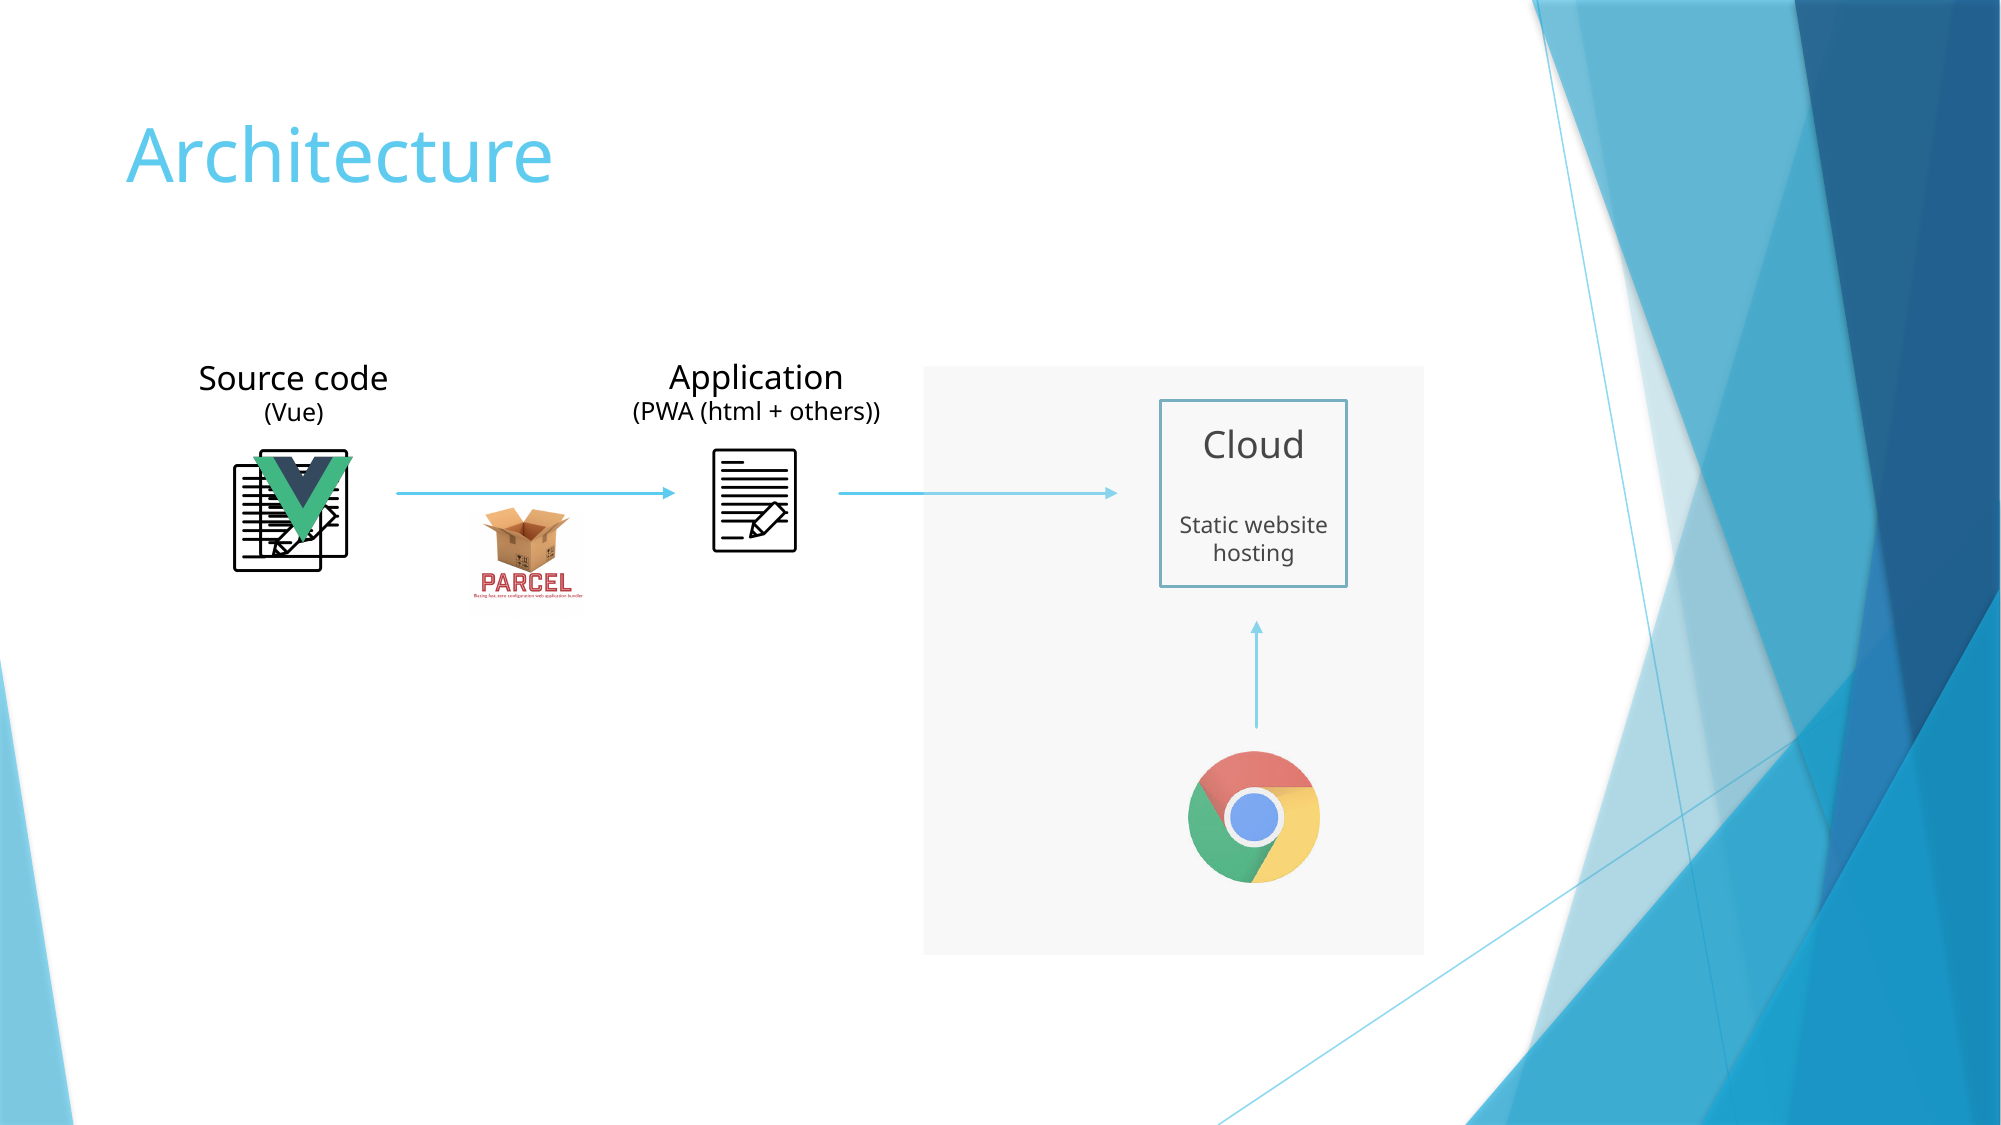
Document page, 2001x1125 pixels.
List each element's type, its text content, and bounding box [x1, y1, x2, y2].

text_box Application (PWA (html + others)) [618, 348, 896, 434]
text_box Source code (Vue) [183, 349, 404, 434]
picture [219, 436, 362, 586]
picture [469, 505, 585, 622]
picture [699, 436, 810, 565]
title Architecture [111, 99, 1522, 317]
text_box [922, 365, 1426, 957]
picture [1187, 751, 1320, 884]
